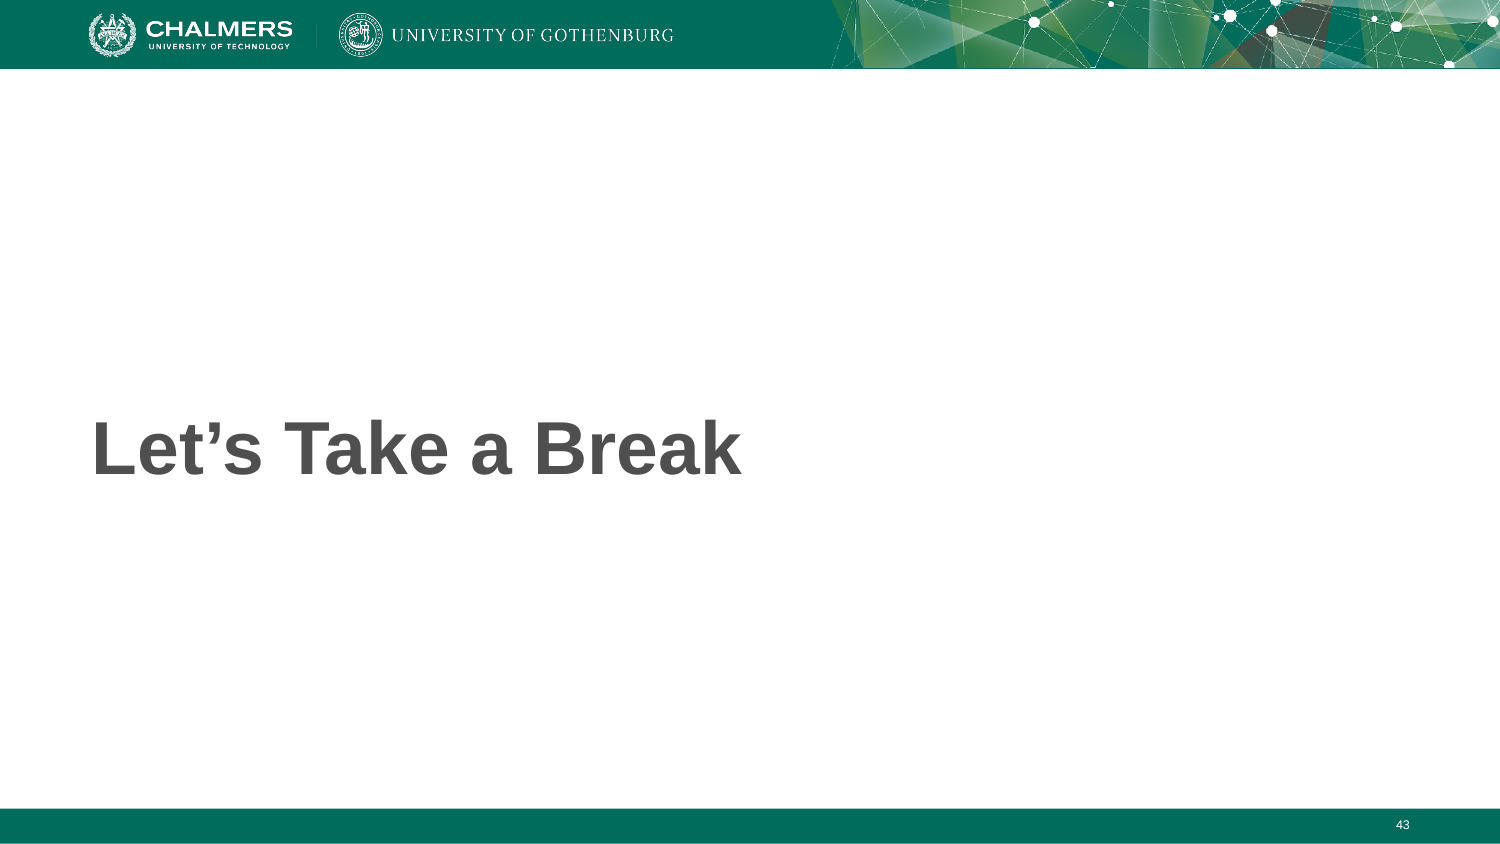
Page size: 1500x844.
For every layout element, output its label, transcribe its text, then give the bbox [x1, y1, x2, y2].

slide_number ‹#› [1074, 809, 1425, 844]
title Let’s Take a Break [76, 100, 1426, 789]
picture [64, 0, 696, 85]
picture [759, 0, 1500, 68]
